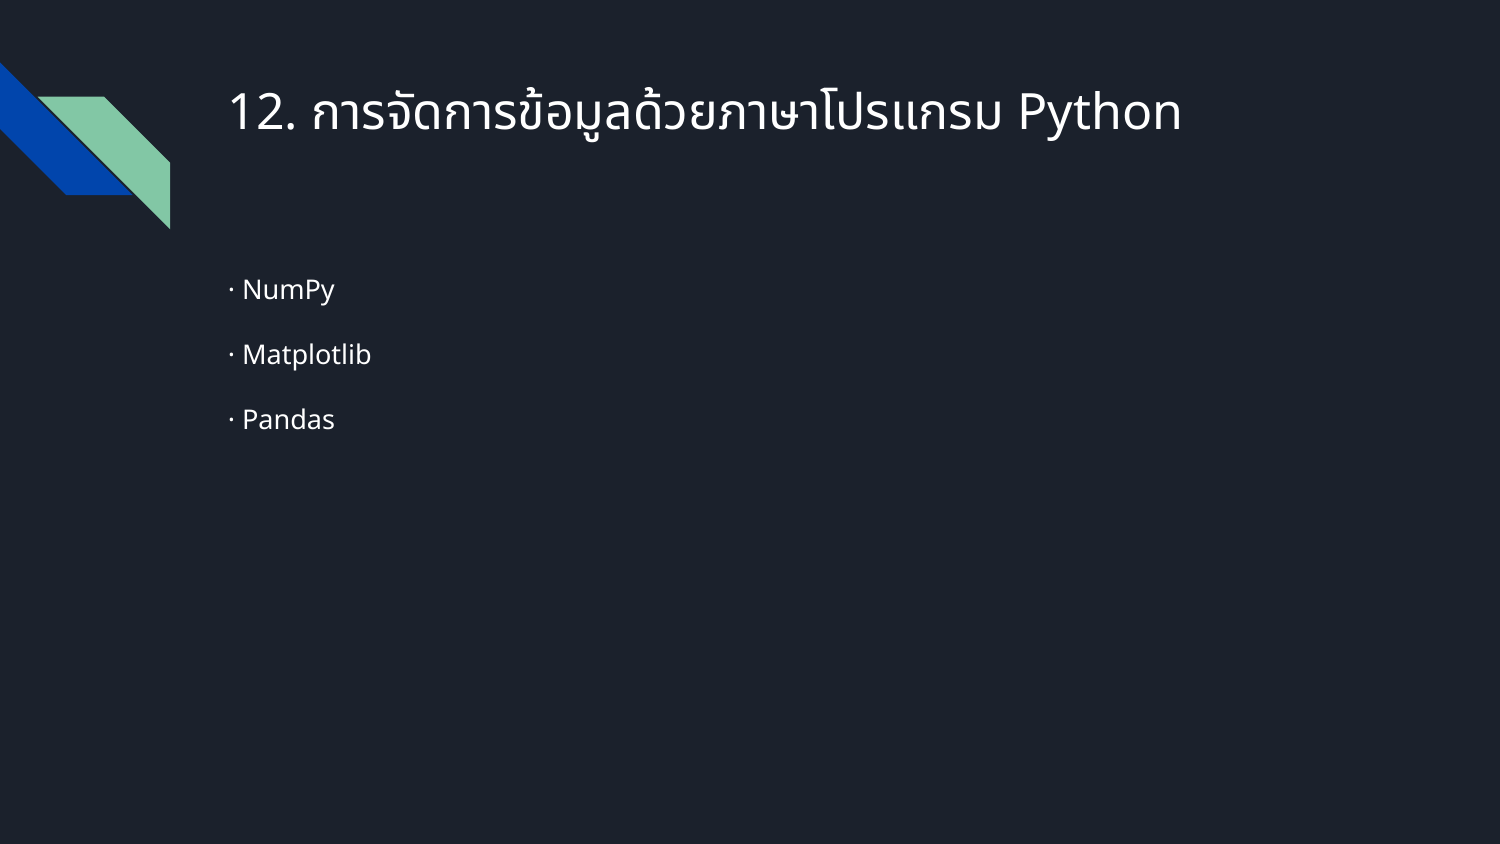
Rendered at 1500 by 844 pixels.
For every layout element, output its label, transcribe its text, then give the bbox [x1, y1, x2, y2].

title 12. การจัดการข้อมูลด้วยภาษาโปรแกรม Python [212, 64, 1368, 215]
list · NumPy · Matplotlib · Pandas [212, 257, 1368, 735]
